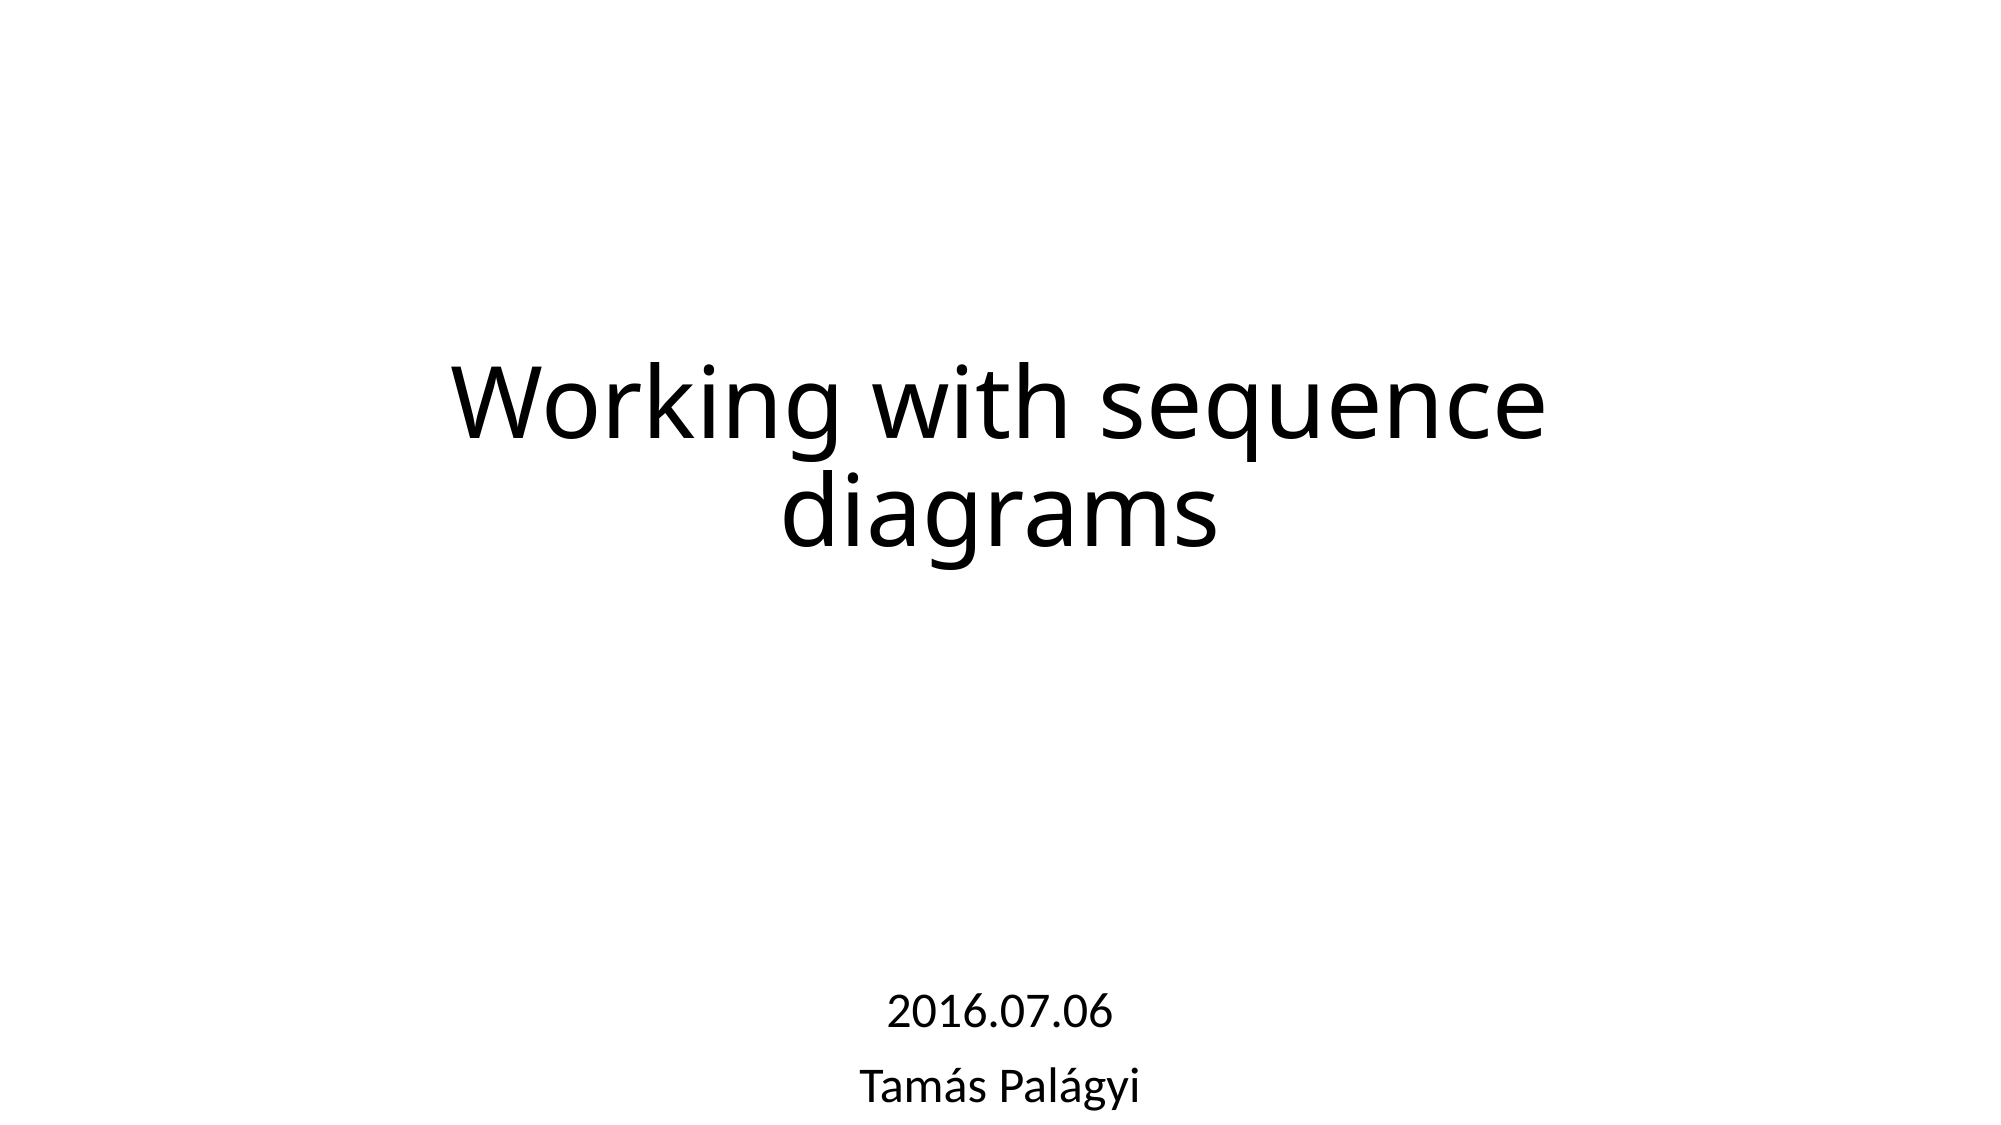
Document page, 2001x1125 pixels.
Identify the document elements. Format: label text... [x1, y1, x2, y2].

title Working with sequence diagrams [249, 184, 1750, 576]
subtitle 2016.07.06 Tamás Palágyi [249, 976, 1750, 1125]
